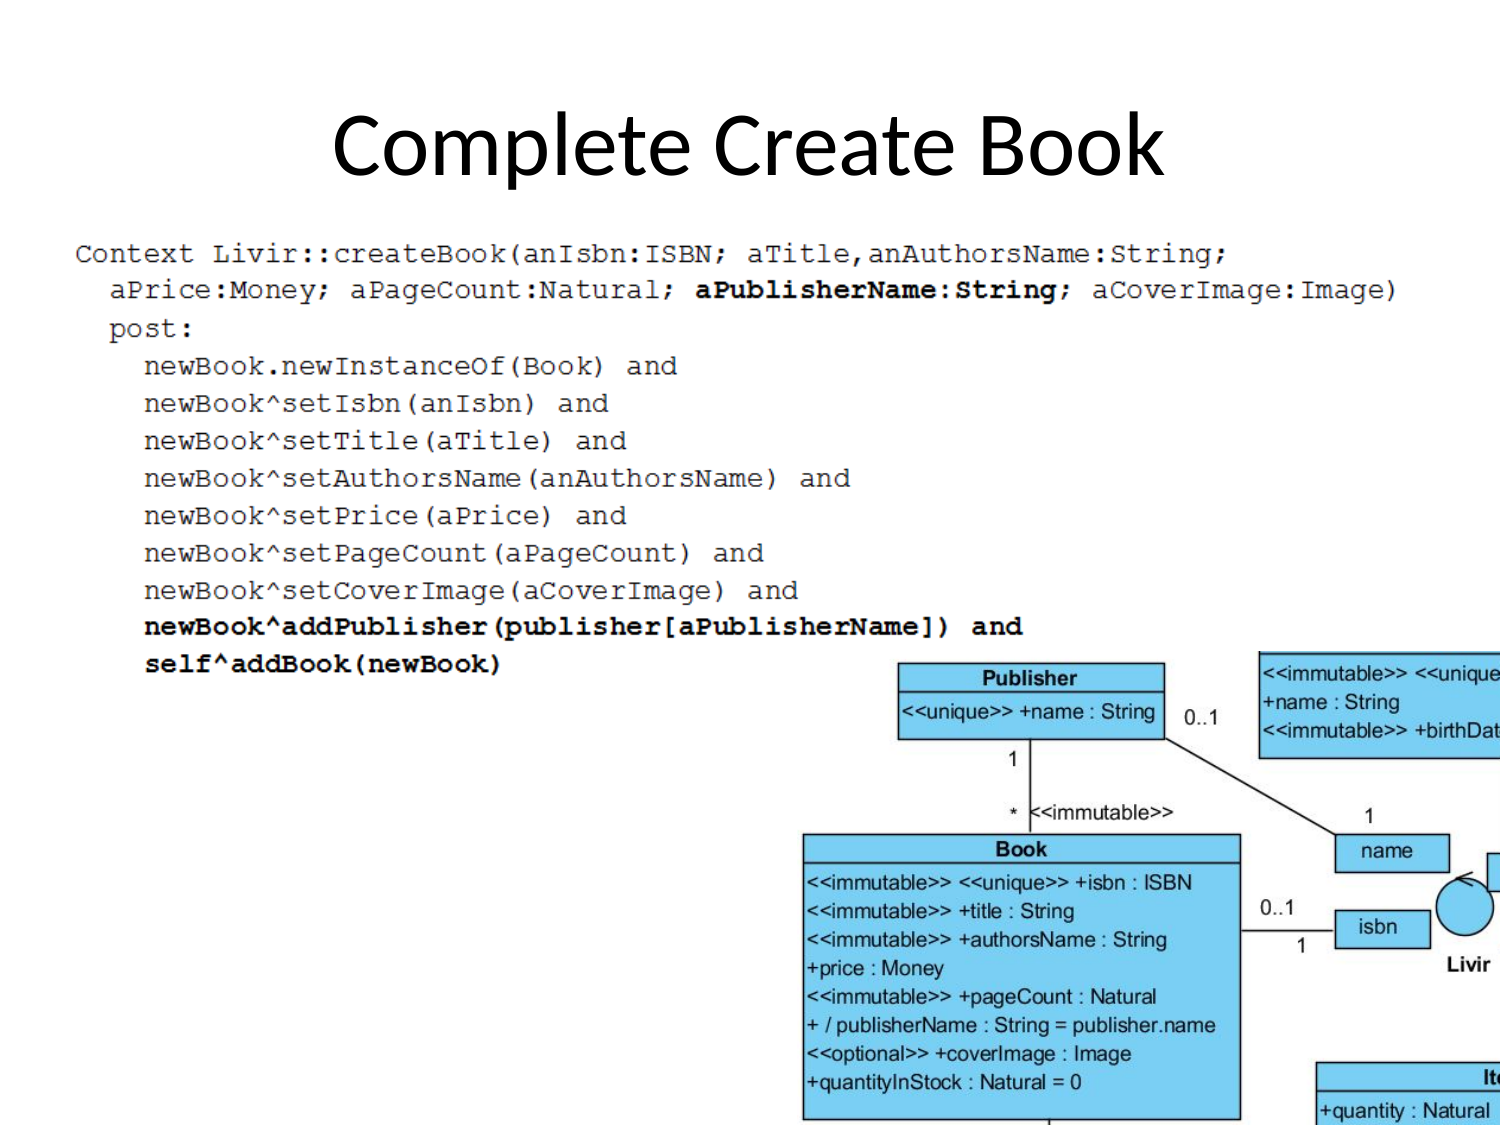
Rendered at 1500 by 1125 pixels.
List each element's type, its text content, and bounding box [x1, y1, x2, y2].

title Complete Create Book [75, 45, 1425, 233]
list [52, 219, 1404, 683]
picture [796, 651, 1500, 1125]
